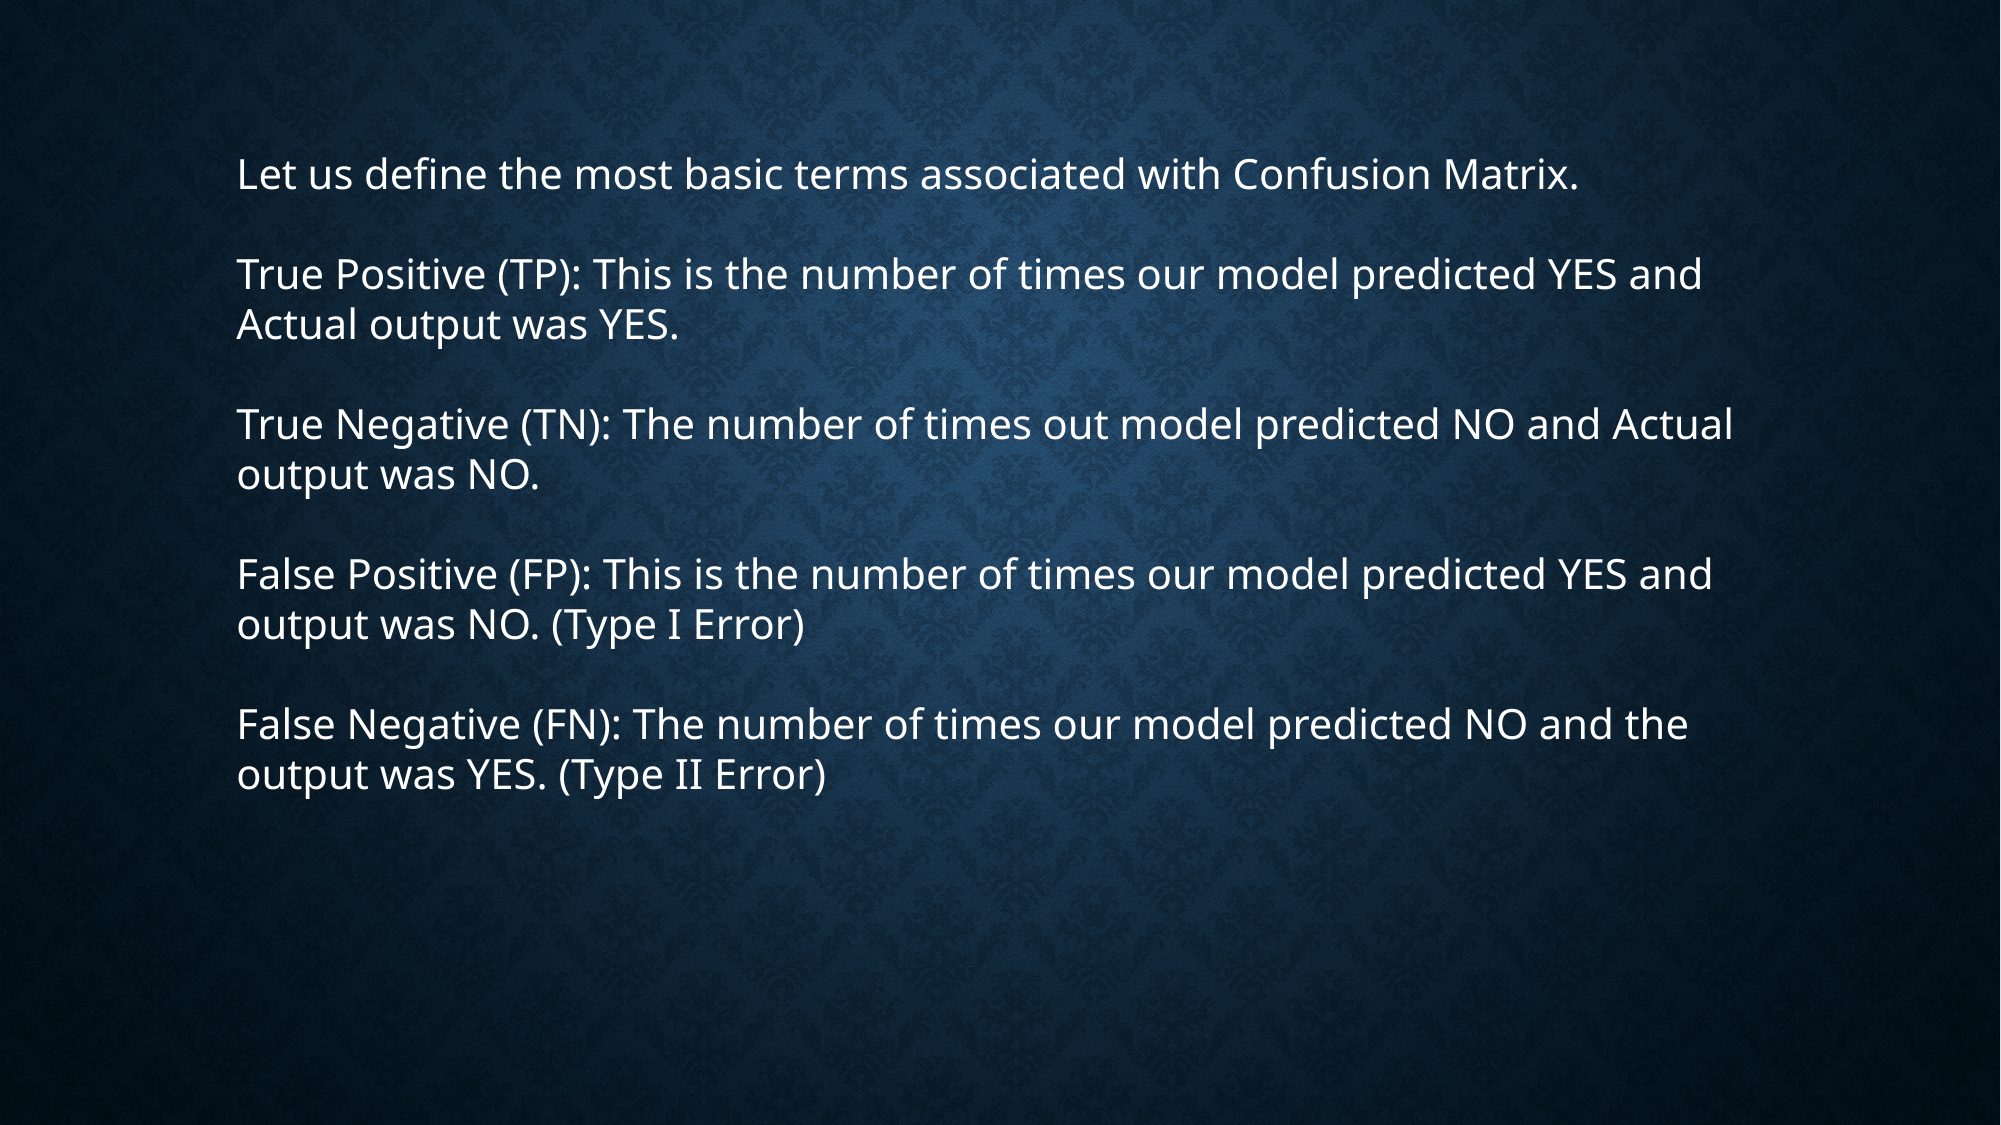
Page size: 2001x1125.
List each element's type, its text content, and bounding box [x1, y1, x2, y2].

text_box Let us define the most basic terms associated with Confusion Matrix. True Positive (TP): This is the number of times our model predicted YES and Actual output was YES. True Negative (TN): The number of times out model predicted NO and Actual output was NO. False Positive (FP): This is the number of times our model predicted YES and output was NO. (Type I Error) False Negative (FN): The number of times our model predicted NO and the output was YES. (Type II Error) [221, 140, 1750, 850]
